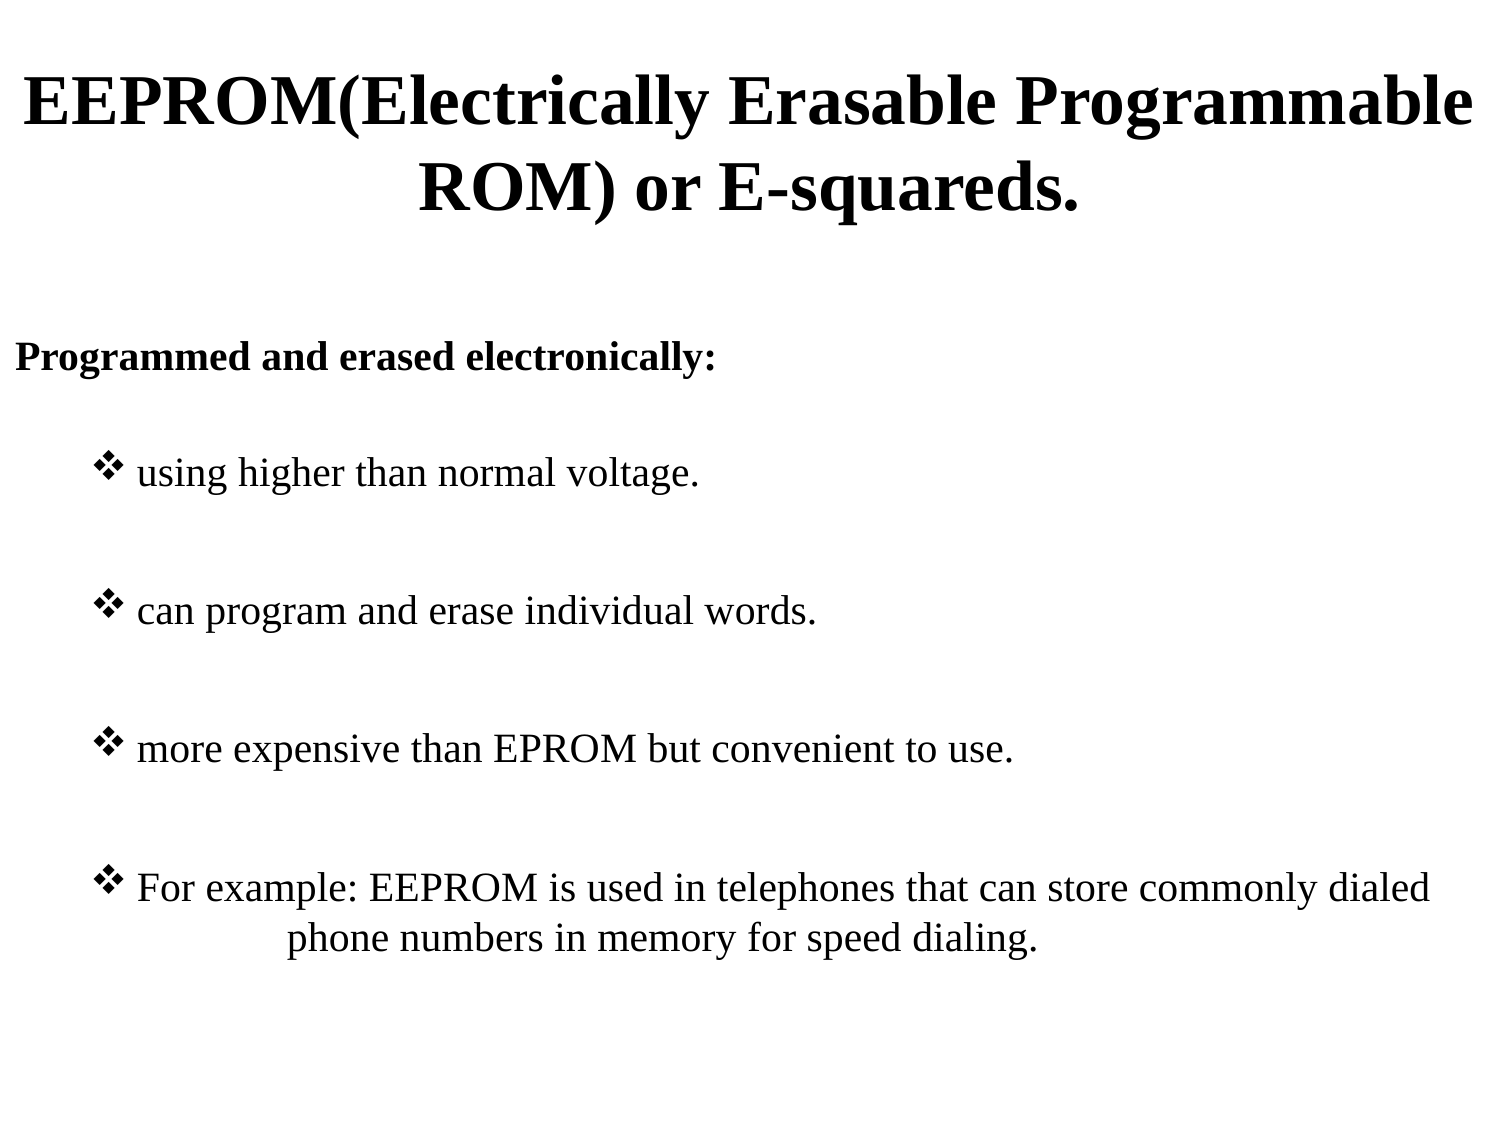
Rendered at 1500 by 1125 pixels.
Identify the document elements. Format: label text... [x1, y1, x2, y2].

title EEPROM(Electrically Erasable Programmable ROM) or E-squareds. [0, 45, 1500, 233]
list Programmed and erased electronically: using higher than normal voltage. can program and erase individual words. more expensive than EPROM but convenient to use. For example: EEPROM is used in telephones that can store commonly dialed phone numbers in memory for speed dialing. [0, 262, 1500, 1125]
